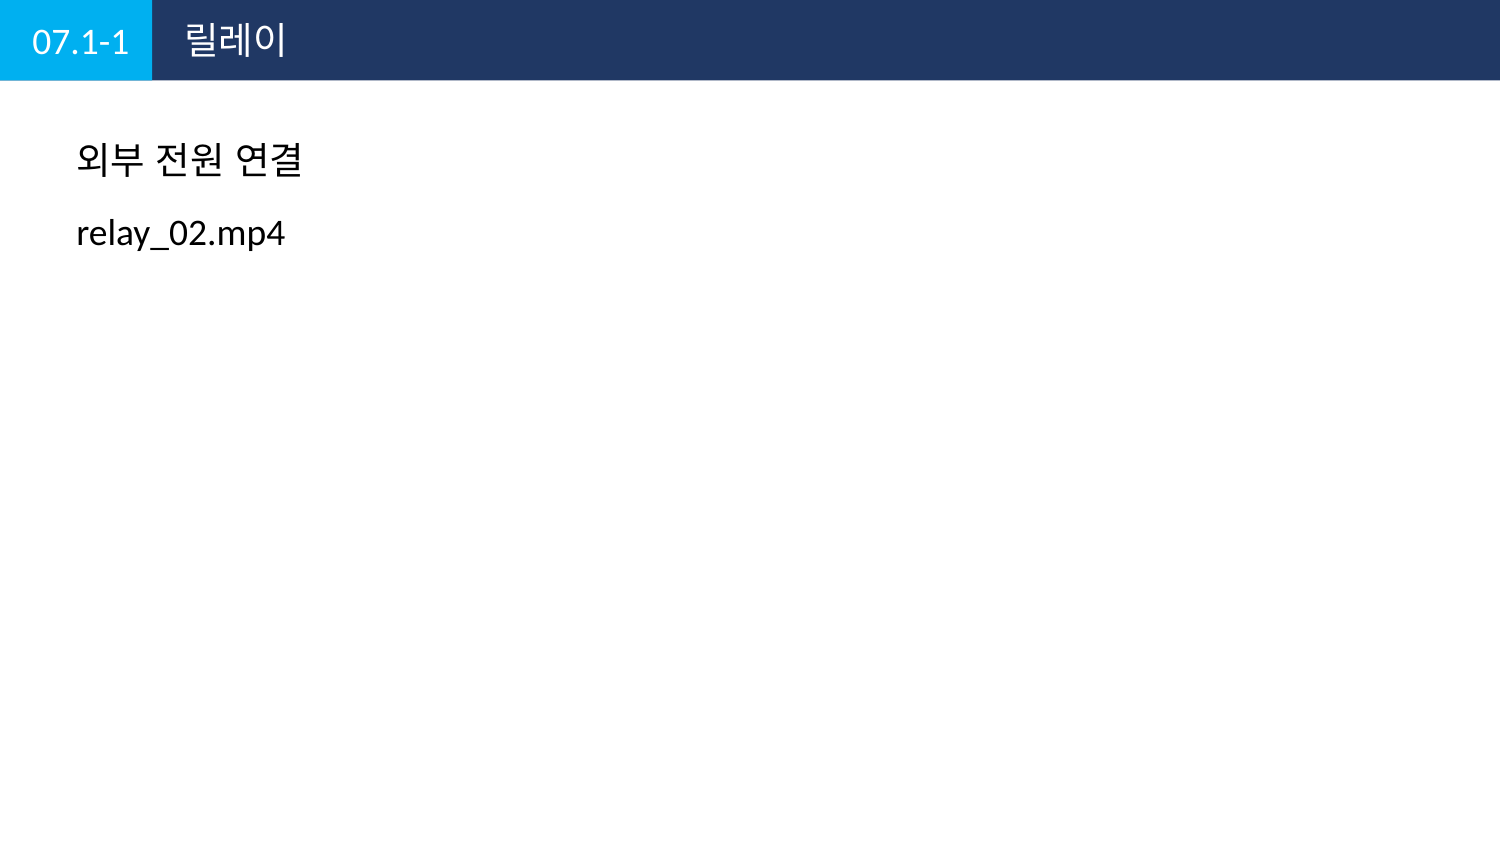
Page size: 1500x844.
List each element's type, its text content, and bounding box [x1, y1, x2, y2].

text_box 07.1-1 [17, 9, 153, 70]
text_box [0, 0, 153, 81]
text_box relay_02.mp4 [61, 200, 812, 260]
text_box 외부 전원 연결 [61, 130, 572, 190]
text_box 릴레이 [169, 9, 945, 70]
text_box [153, 0, 1500, 81]
